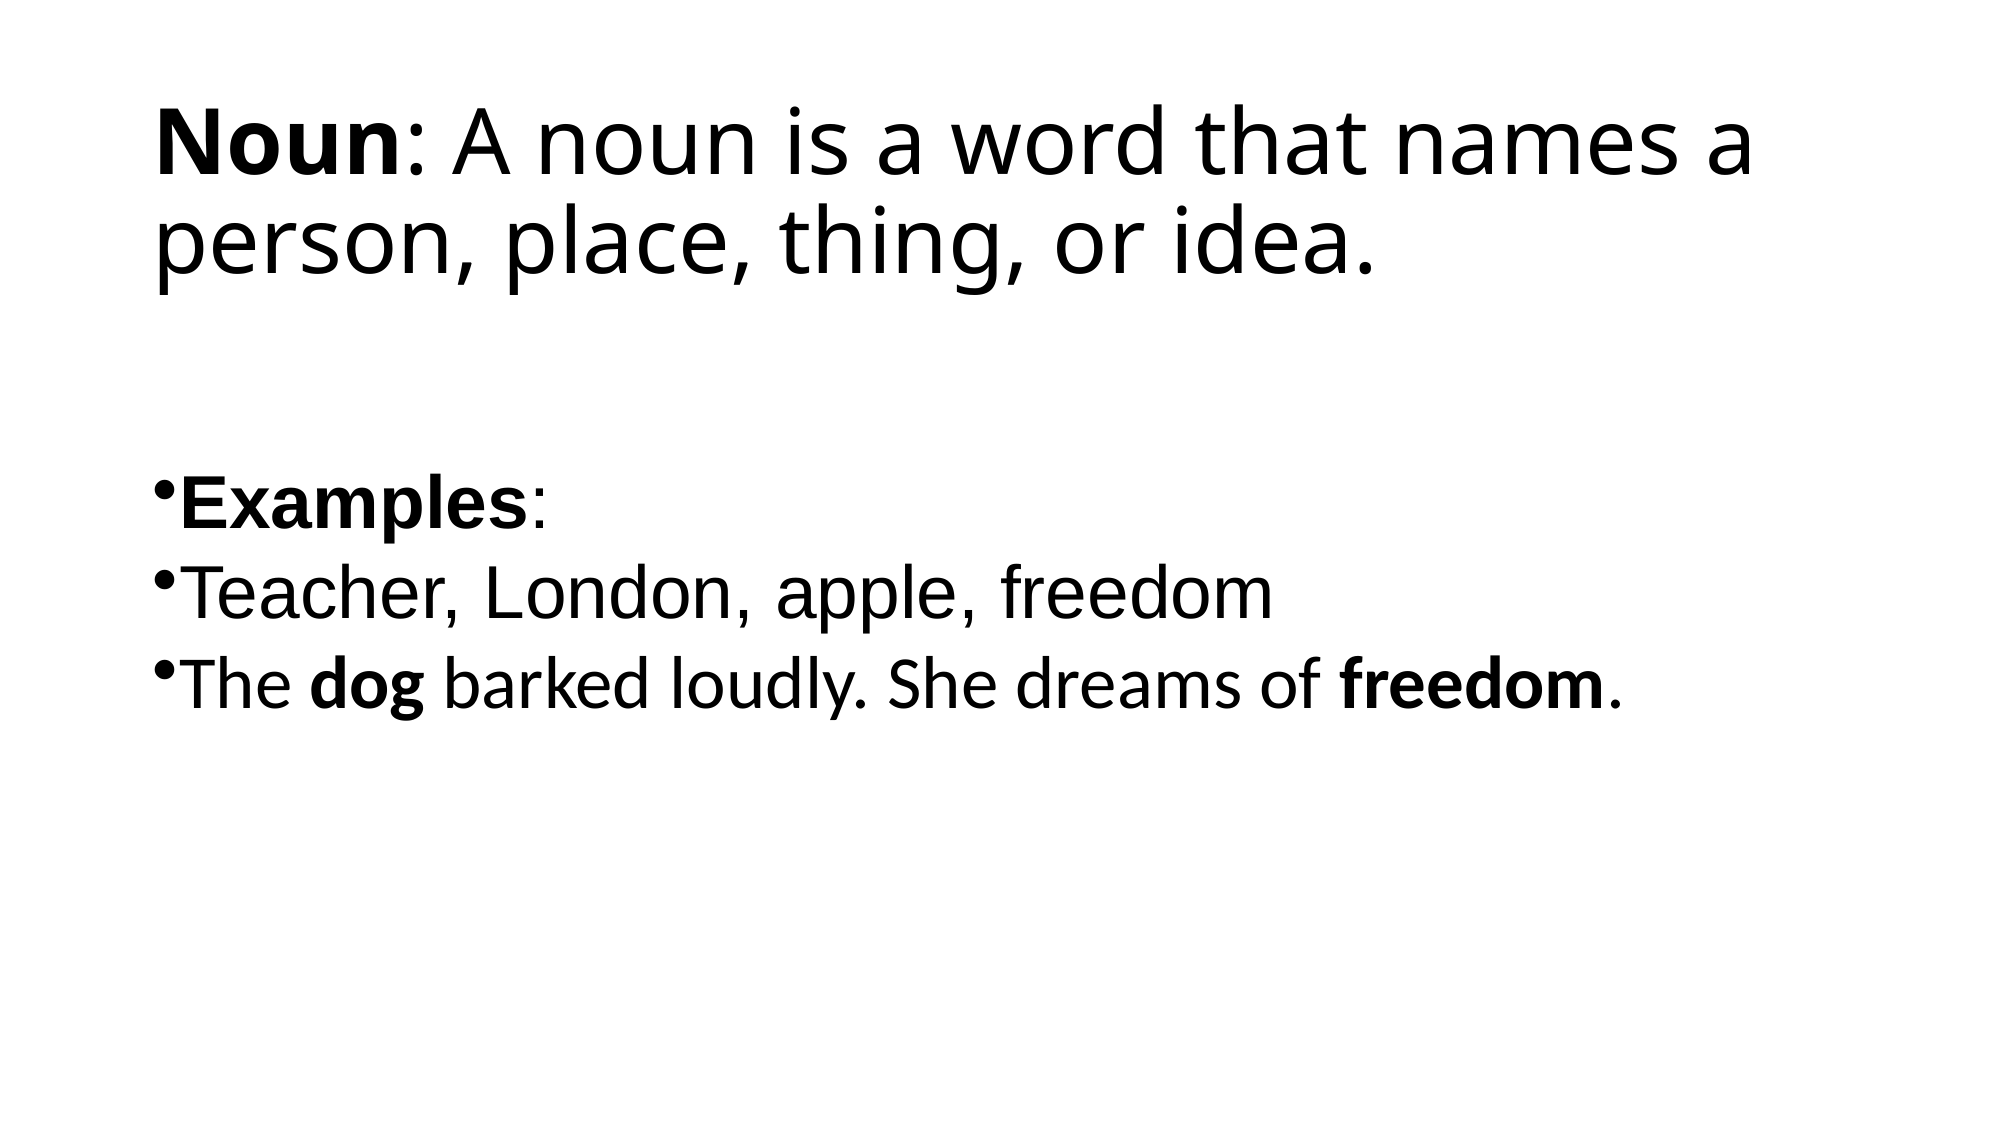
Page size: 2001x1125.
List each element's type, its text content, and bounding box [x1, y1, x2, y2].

list Examples: Teacher, London, apple, freedom The dog barked loudly. She dreams of freedom. [137, 329, 1664, 983]
title Noun: A noun is a word that names a person, place, thing, or idea. [137, 59, 1863, 440]
